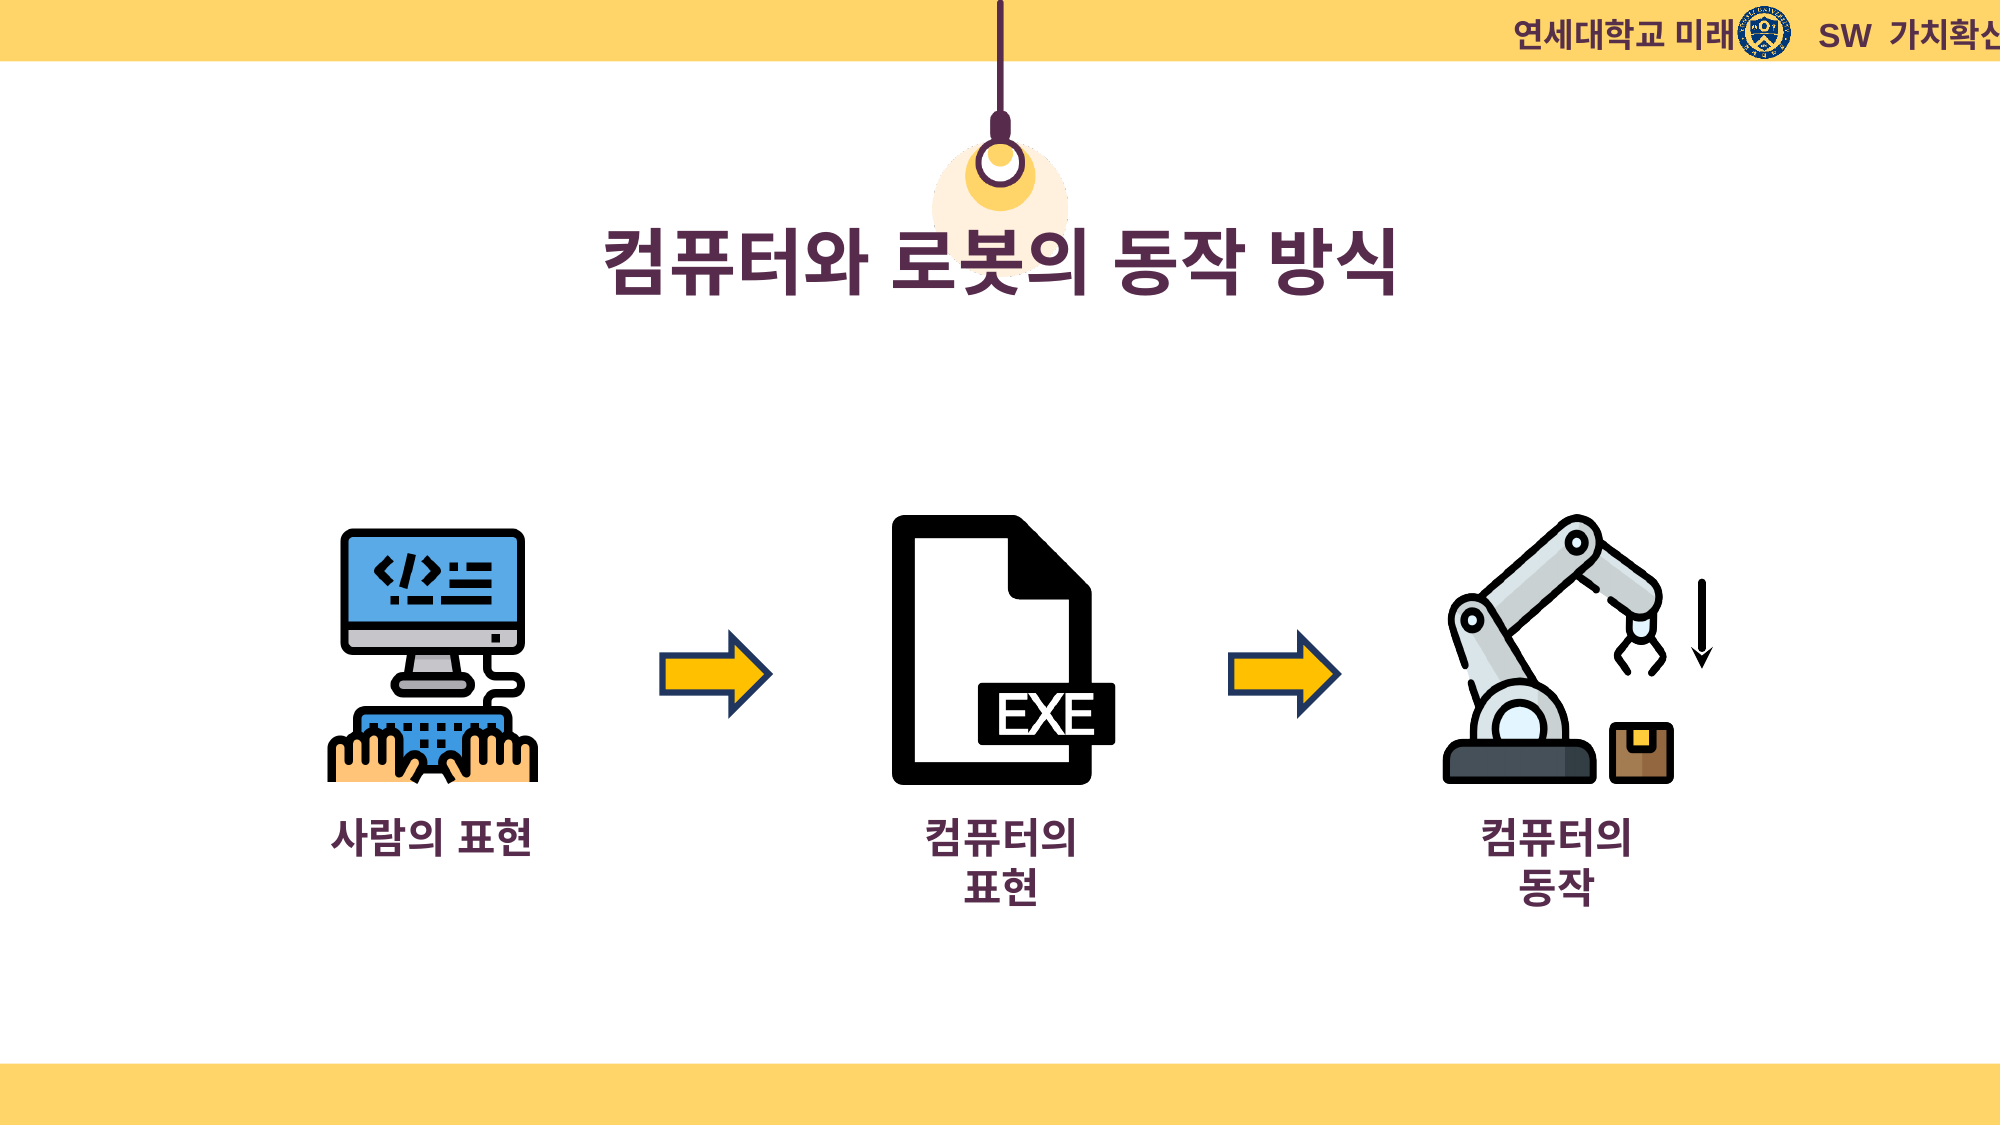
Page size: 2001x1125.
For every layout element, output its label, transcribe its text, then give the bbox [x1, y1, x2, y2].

text_box [1071, 0, 1508, 62]
picture [297, 520, 567, 790]
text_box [1513, 0, 2000, 85]
text_box 컴퓨터의 동작 [1426, 804, 1689, 920]
picture [868, 515, 1139, 785]
text_box 컴퓨터와 로봇의 동작 방식 [537, 208, 1467, 312]
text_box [1432, 514, 1703, 784]
picture [931, 0, 1069, 277]
text_box [0, 1063, 2000, 1125]
text_box [662, 636, 769, 712]
text_box 사람의 표현 [301, 804, 564, 870]
text_box 컴퓨터의 표현 [870, 804, 1134, 920]
text_box [0, 0, 929, 62]
text_box [1231, 636, 1338, 712]
